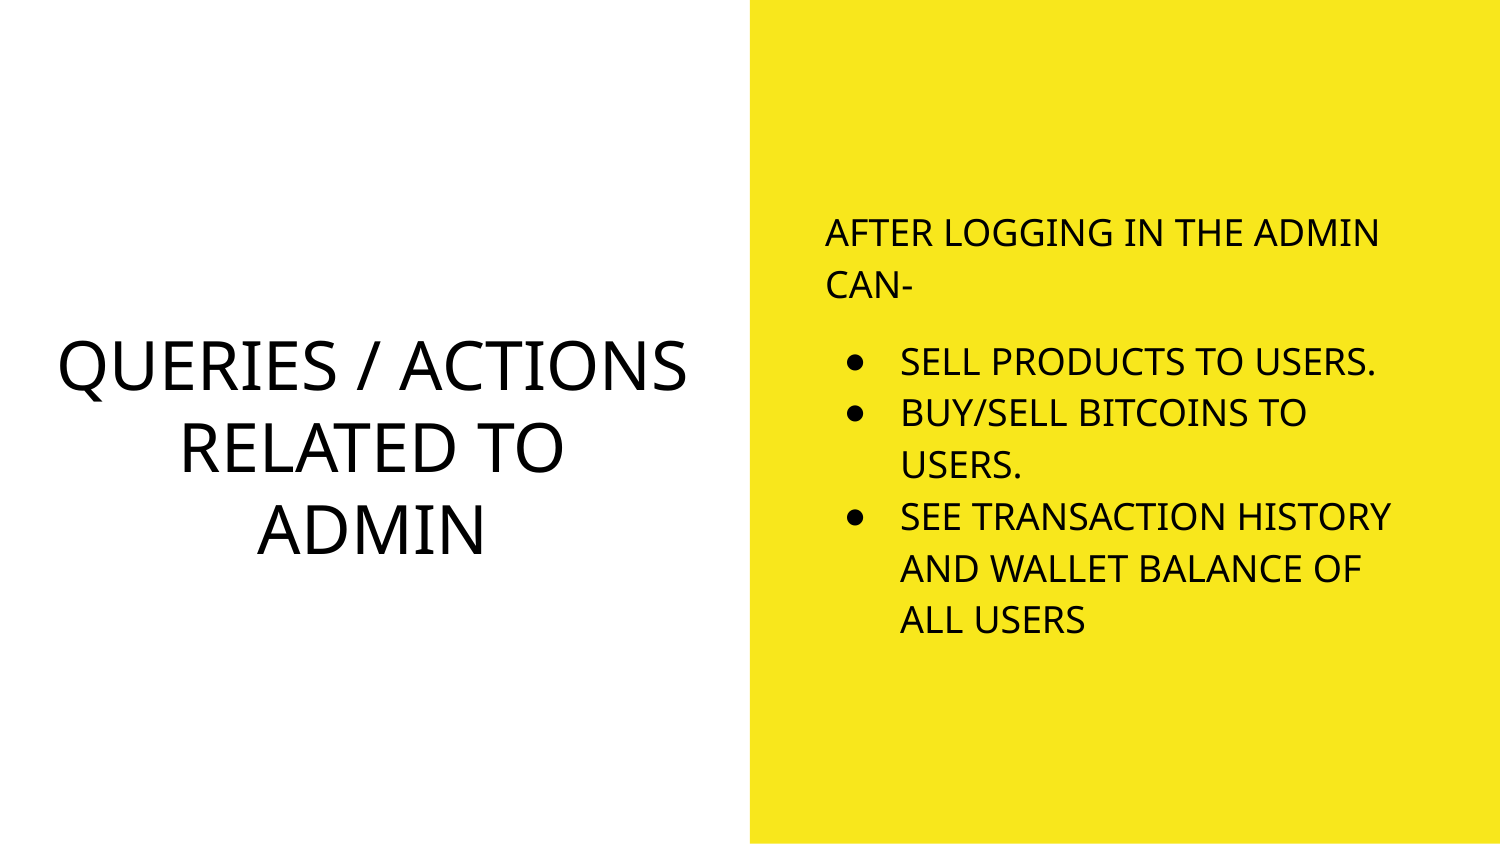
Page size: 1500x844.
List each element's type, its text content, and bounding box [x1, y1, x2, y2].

list AFTER LOGGING IN THE ADMIN CAN- SELL PRODUCTS TO USERS. BUY/SELL BITCOINS TO USERS. SEE TRANSACTION HISTORY AND WALLET BALANCE OF ALL USERS [809, 118, 1441, 726]
title QUERIES / ACTIONS RELATED TO ADMIN [40, 289, 706, 584]
